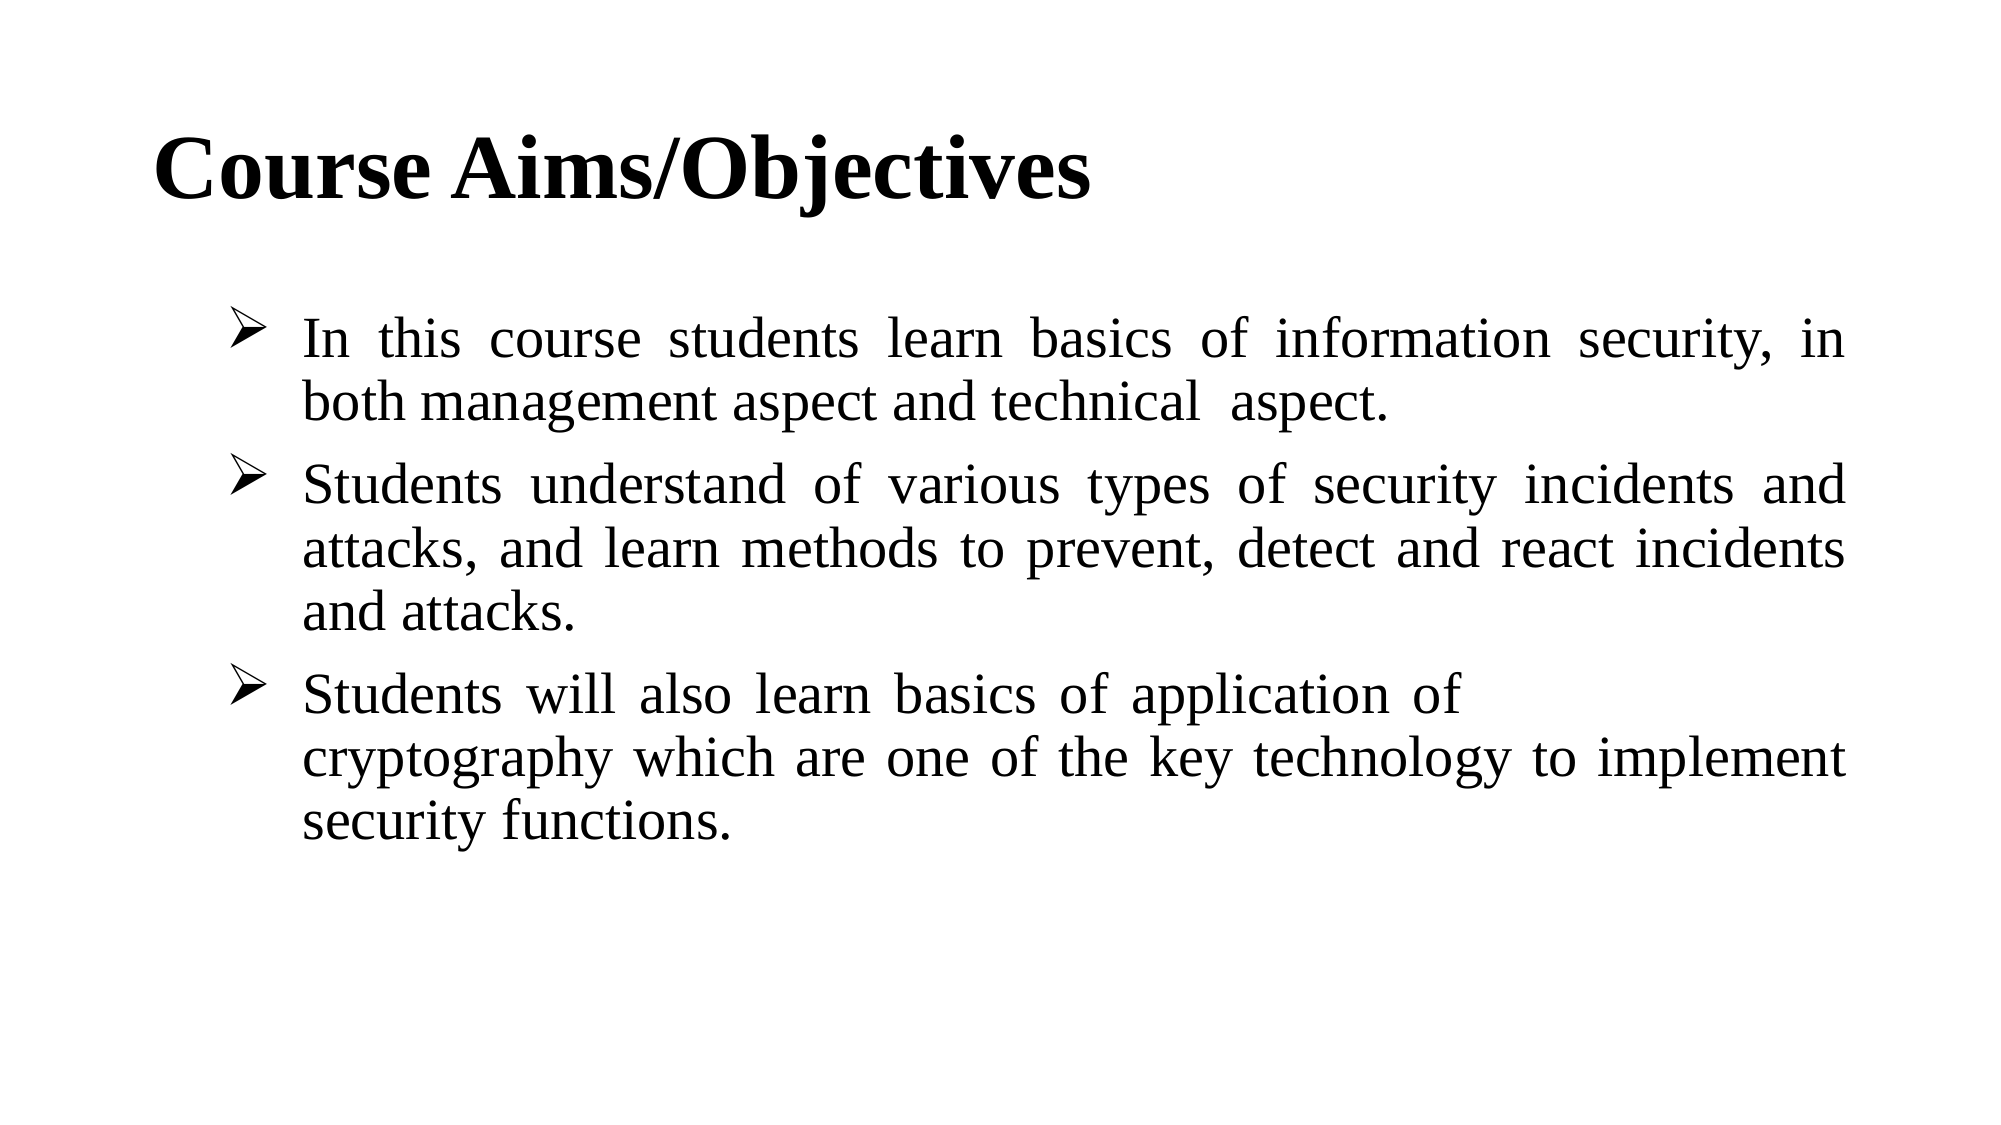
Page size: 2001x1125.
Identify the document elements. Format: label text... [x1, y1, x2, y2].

list In this course students learn basics of information security, in both management aspect and technical aspect. Students understand of various types of security incidents and attacks, and learn methods to prevent, detect and react incidents and attacks. Students will also learn basics of application of cryptography which are one of the key technology to implement security functions. [137, 299, 1863, 1014]
title Course Aims/Objectives [137, 59, 1863, 278]
